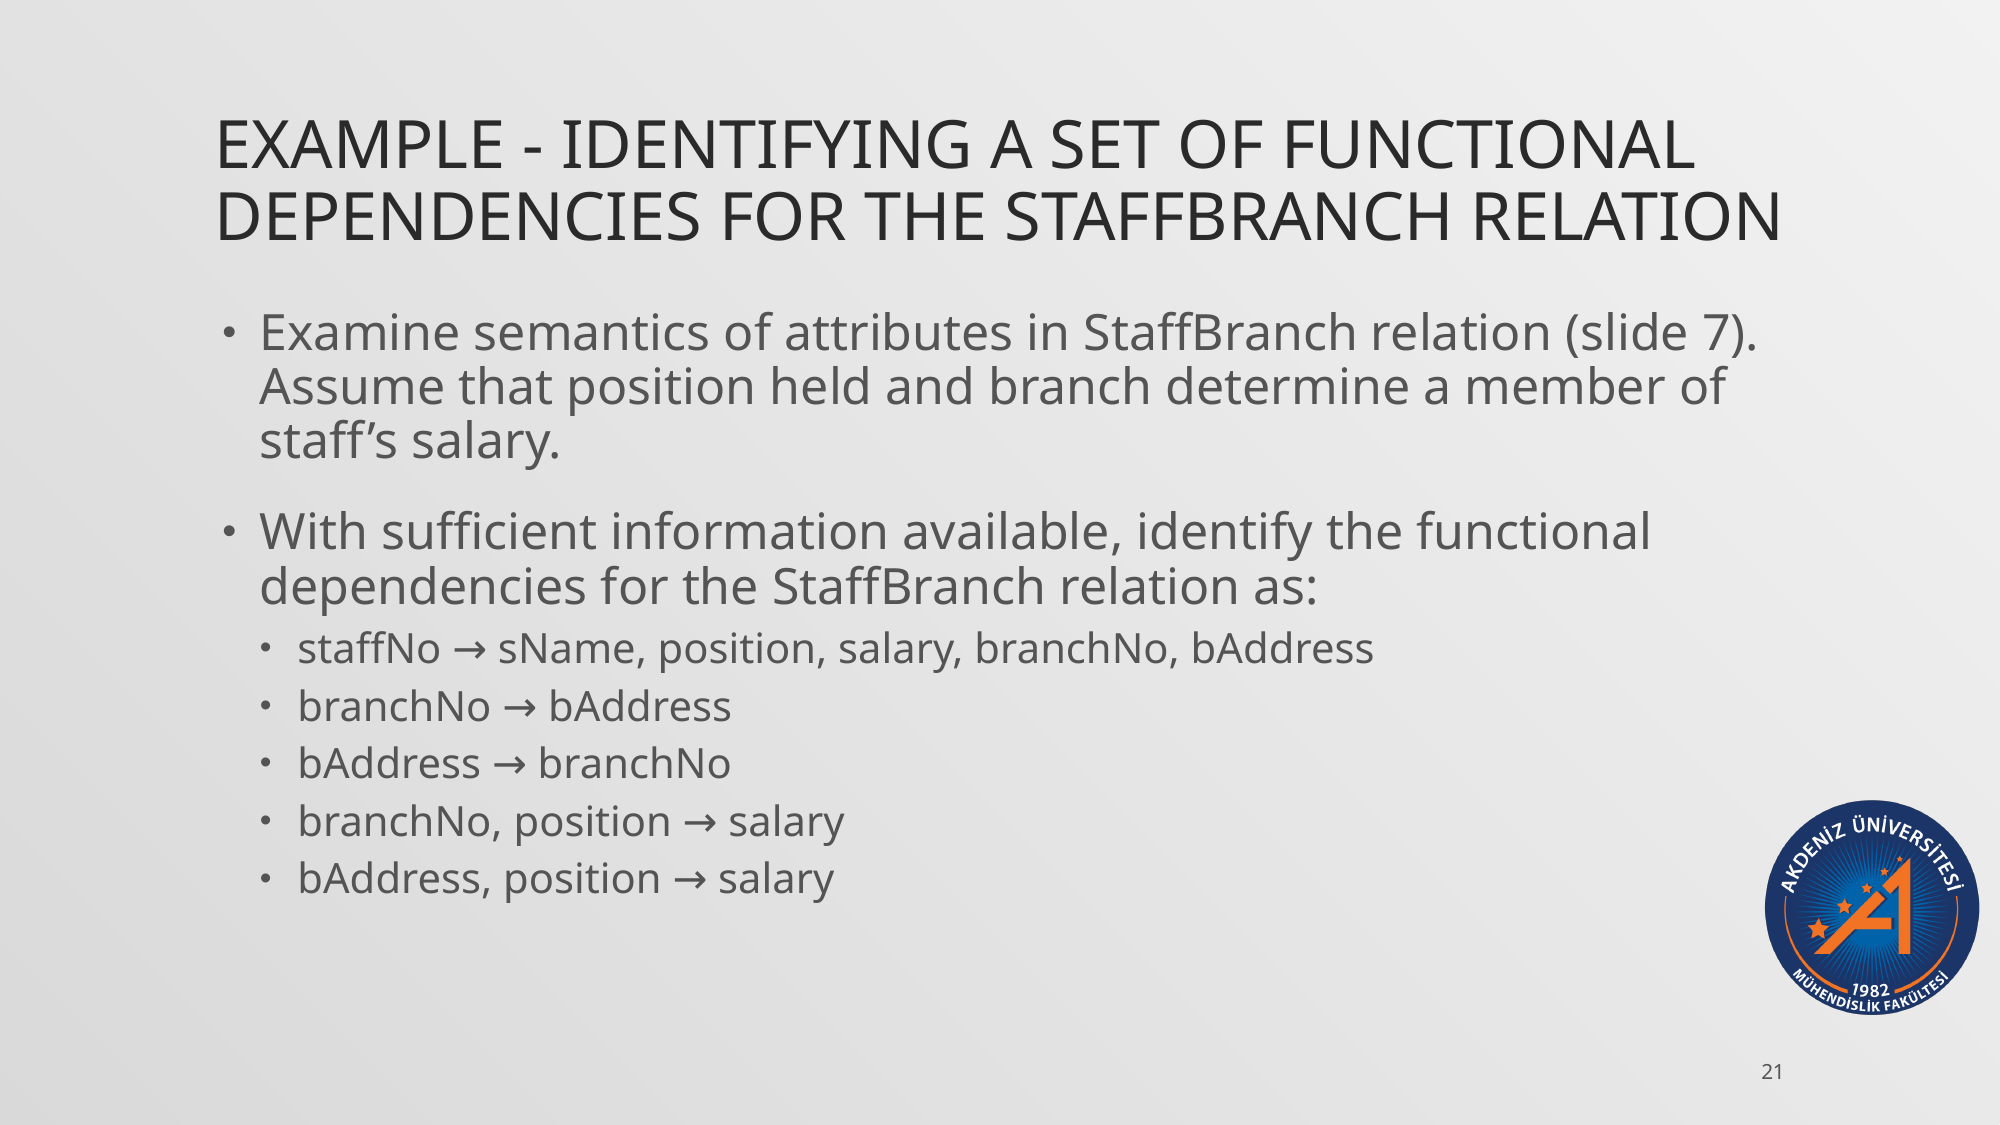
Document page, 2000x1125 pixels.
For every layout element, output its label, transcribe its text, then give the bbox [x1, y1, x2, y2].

picture [1744, 779, 2000, 1036]
list Examine semantics of attributes in StaffBranch relation (slide 7). Assume that position held and branch determine a member of staff’s salary. With sufficient information available, identify the functional dependencies for the StaffBranch relation as: staffNo → sName, position, salary, branchNo, bAddress branchNo → bAddress bAddress → branchNo branchNo, position → salary bAddress, position → salary [199, 299, 1800, 1013]
title Example - Identifying a set of functional dependencies for the StaffBranch relation [199, 45, 1800, 263]
slide_number 21 [1612, 1057, 1800, 1088]
